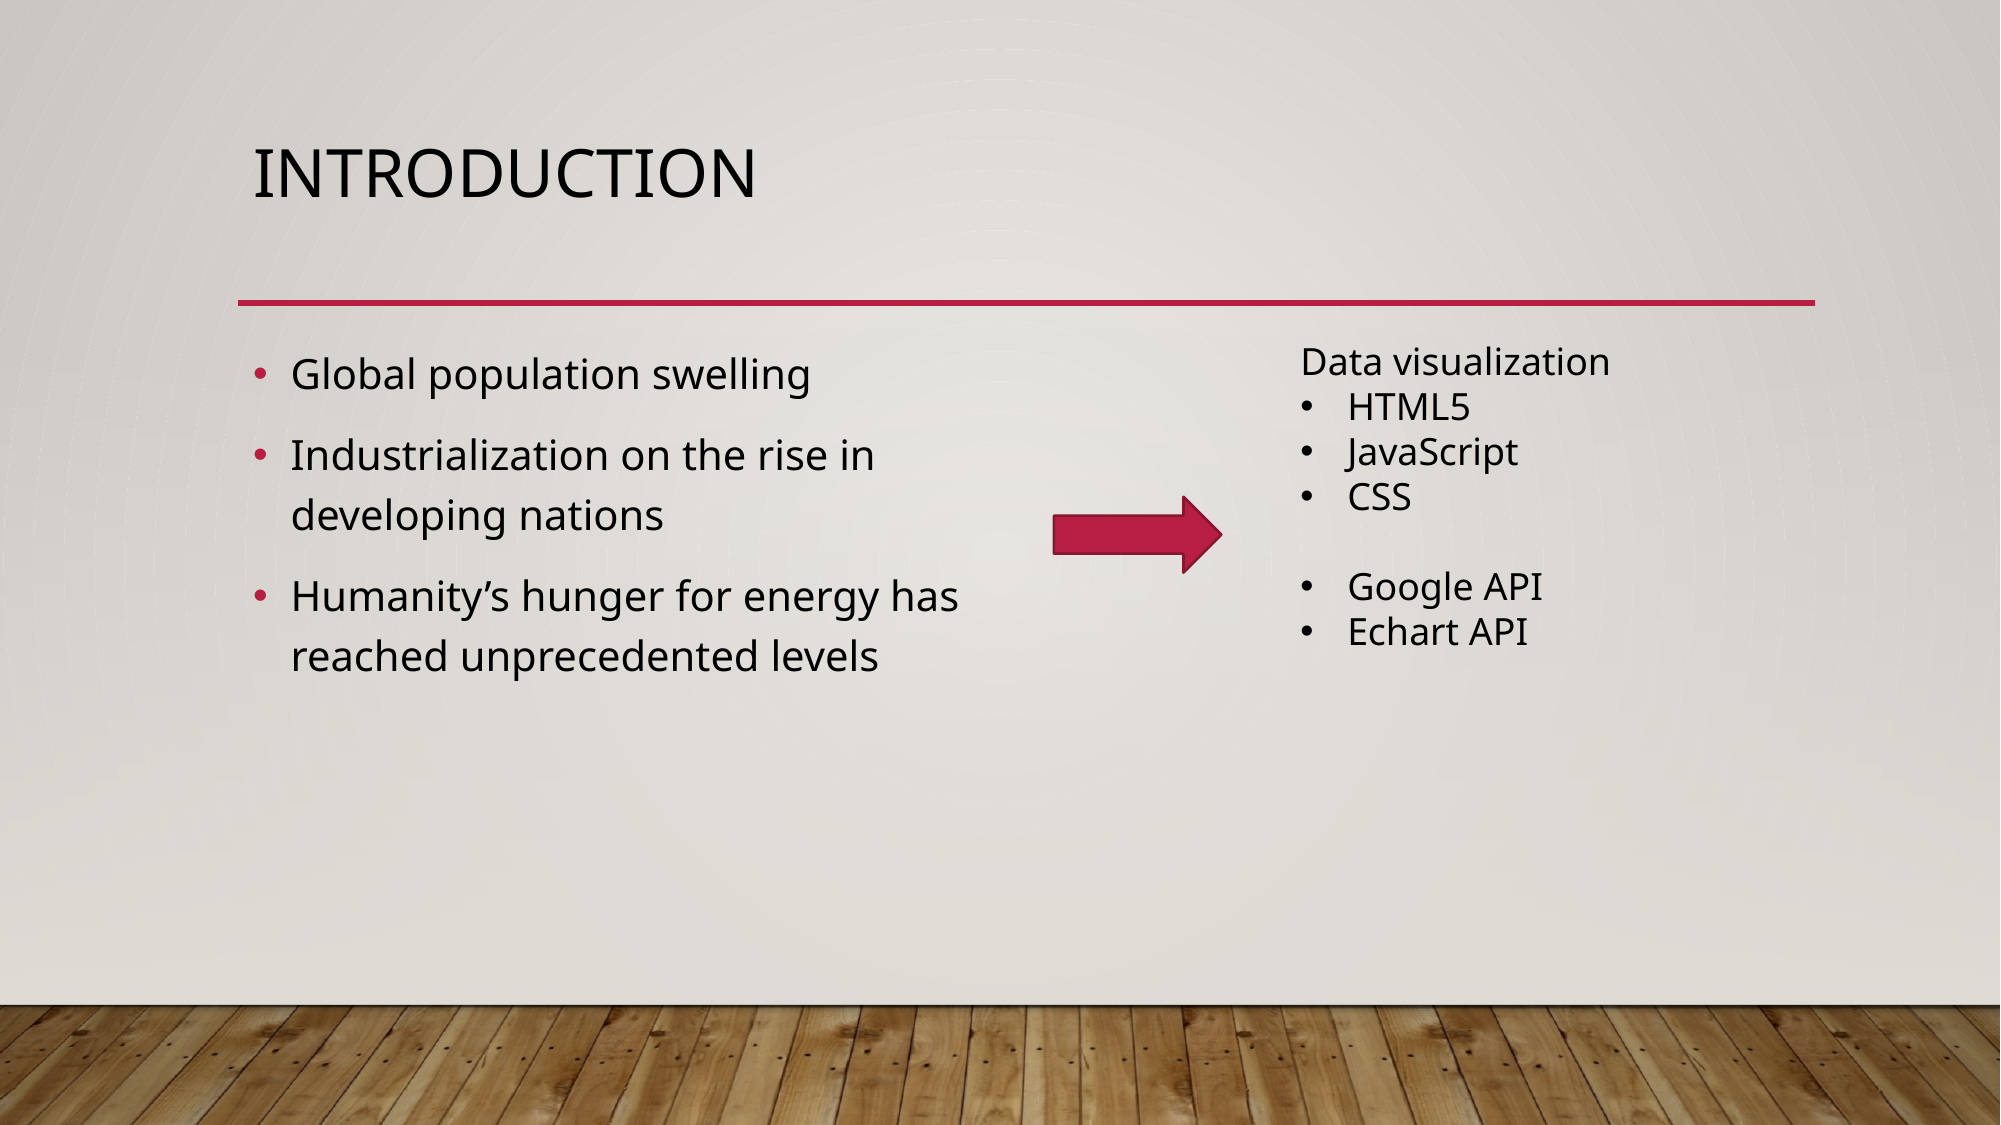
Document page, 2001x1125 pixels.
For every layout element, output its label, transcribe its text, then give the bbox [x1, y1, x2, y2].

text_box Data visualization HTML5 JavaScript CSS Google API Echart API [1285, 330, 1814, 706]
list Global population swelling Industrialization on the rise in developing nations Humanity’s hunger for energy has reached unprecedented levels [238, 330, 1021, 897]
picture [0, 1005, 2000, 1125]
text_box [1052, 495, 1223, 574]
title Introduction [238, 131, 1814, 305]
